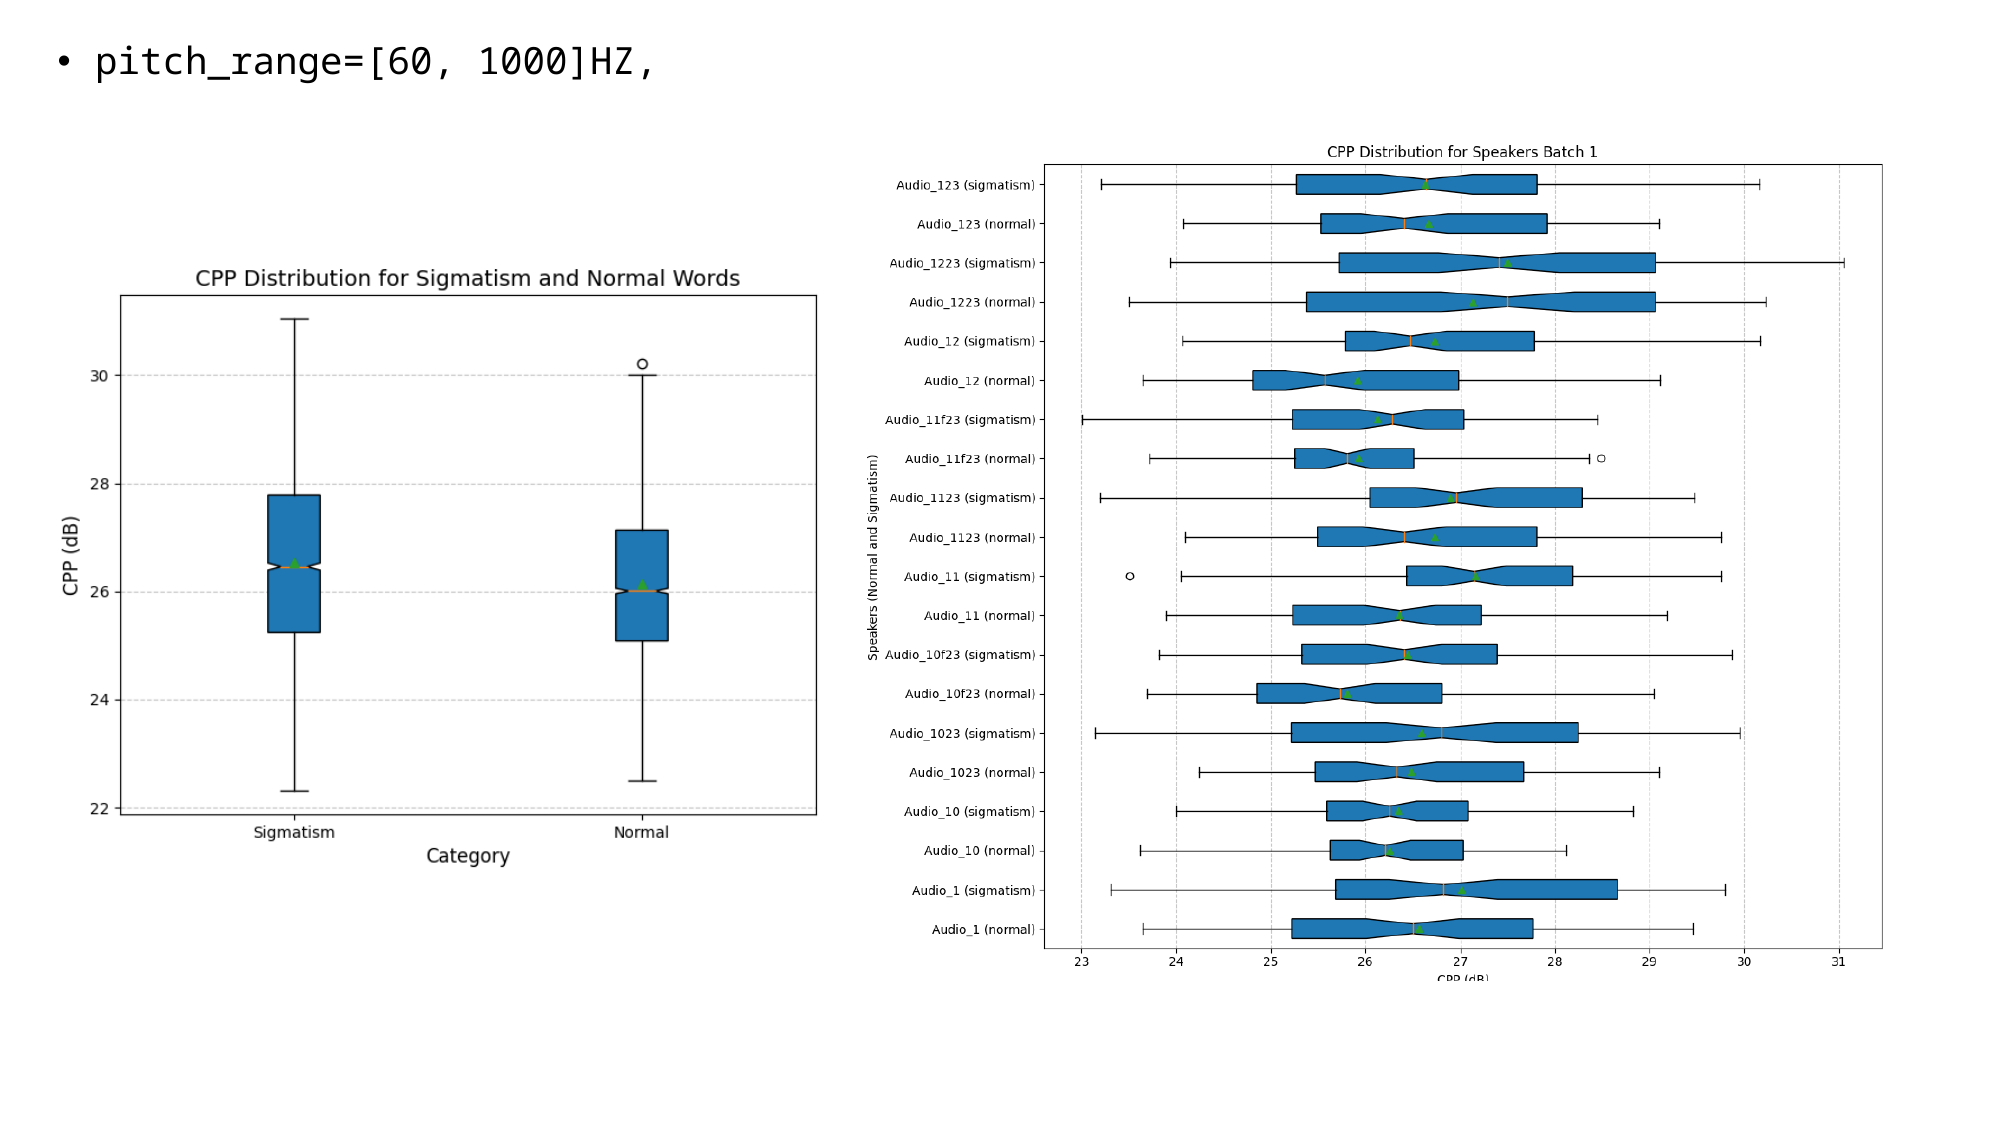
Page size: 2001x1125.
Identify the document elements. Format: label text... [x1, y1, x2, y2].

picture [26, 250, 844, 875]
picture [858, 144, 1883, 981]
list pitch_range=[60, 1000]HZ, [42, 34, 1768, 749]
